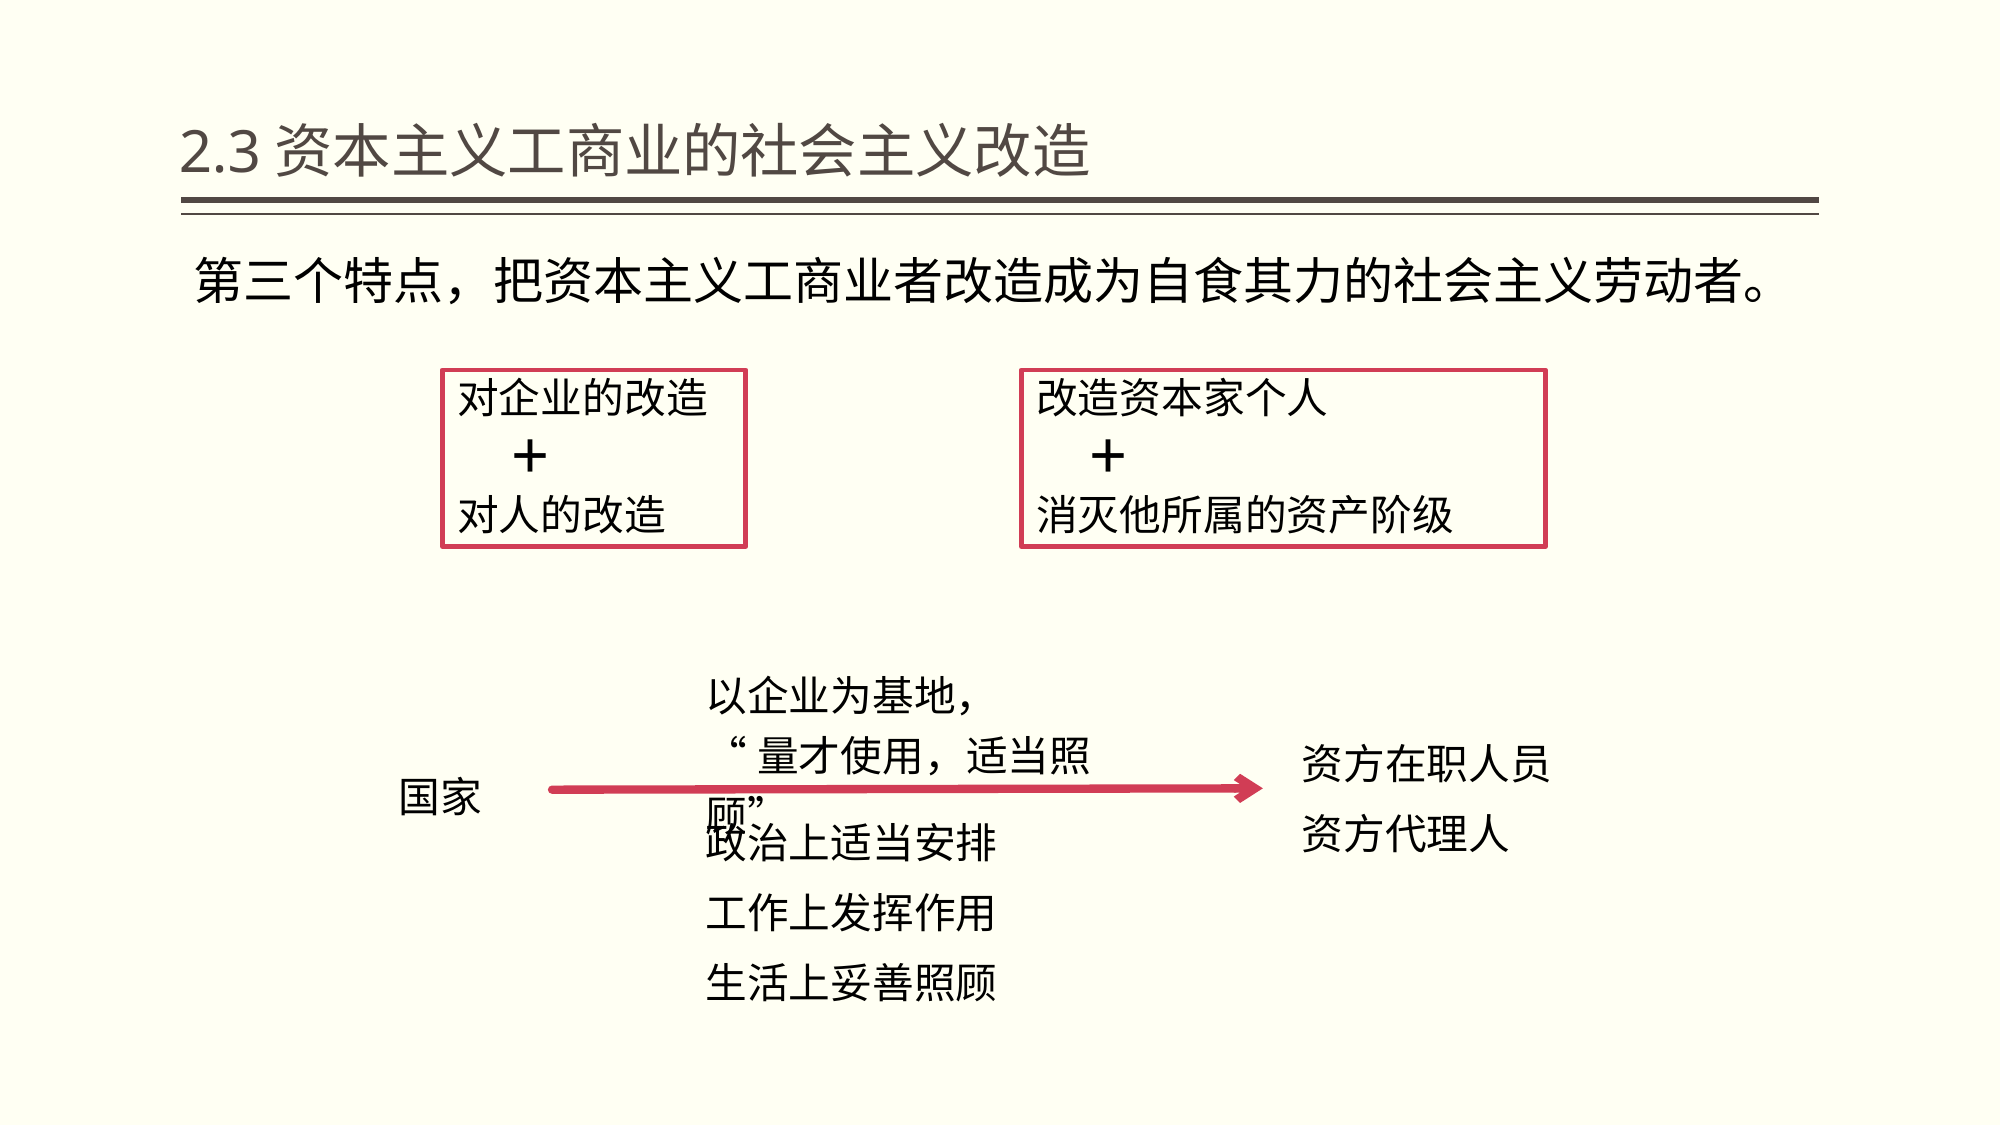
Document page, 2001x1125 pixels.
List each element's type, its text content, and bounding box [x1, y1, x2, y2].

text_box 政治上适当安排 工作上发挥作用 生活上妥善照顾 [690, 799, 1145, 1015]
text_box 资方在职人员资方代理人 [1286, 710, 1597, 866]
text_box 国家 [383, 748, 505, 829]
text_box 第三个特点，把资本主义工商业者改造成为自食其力的社会主义劳动者。 [178, 217, 1786, 317]
text_box 改造资本家个人 + 消灭他所属的资产阶级 [1021, 369, 1546, 547]
text_box 以企业为基地， “量才使用，适当照顾” [690, 652, 1145, 786]
title 2.3资本主义工商业的社会主义改造 [178, 12, 1816, 193]
text_box 对企业的改造 + 对人的改造 [442, 369, 746, 547]
